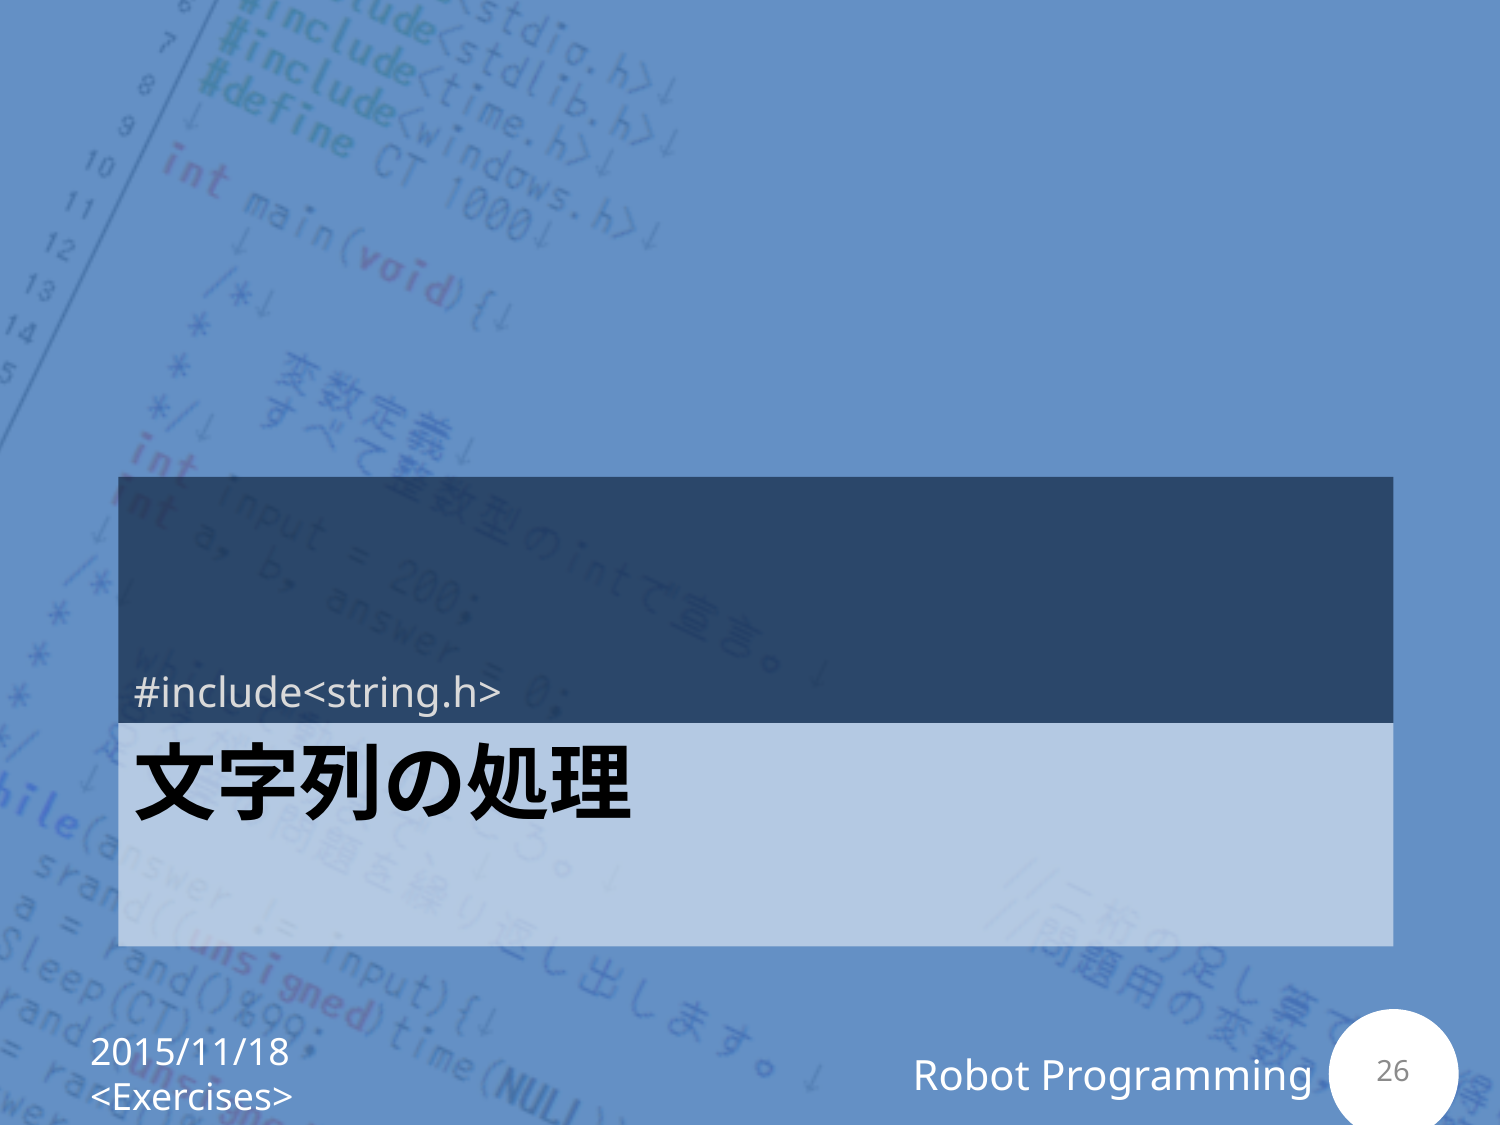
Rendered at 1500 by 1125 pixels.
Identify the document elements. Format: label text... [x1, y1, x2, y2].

title 文字列の処理 [118, 723, 1394, 947]
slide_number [75, 1042, 425, 1103]
slide_number 25 [1074, 1042, 1425, 1103]
list #include<string.h> [118, 476, 1394, 723]
